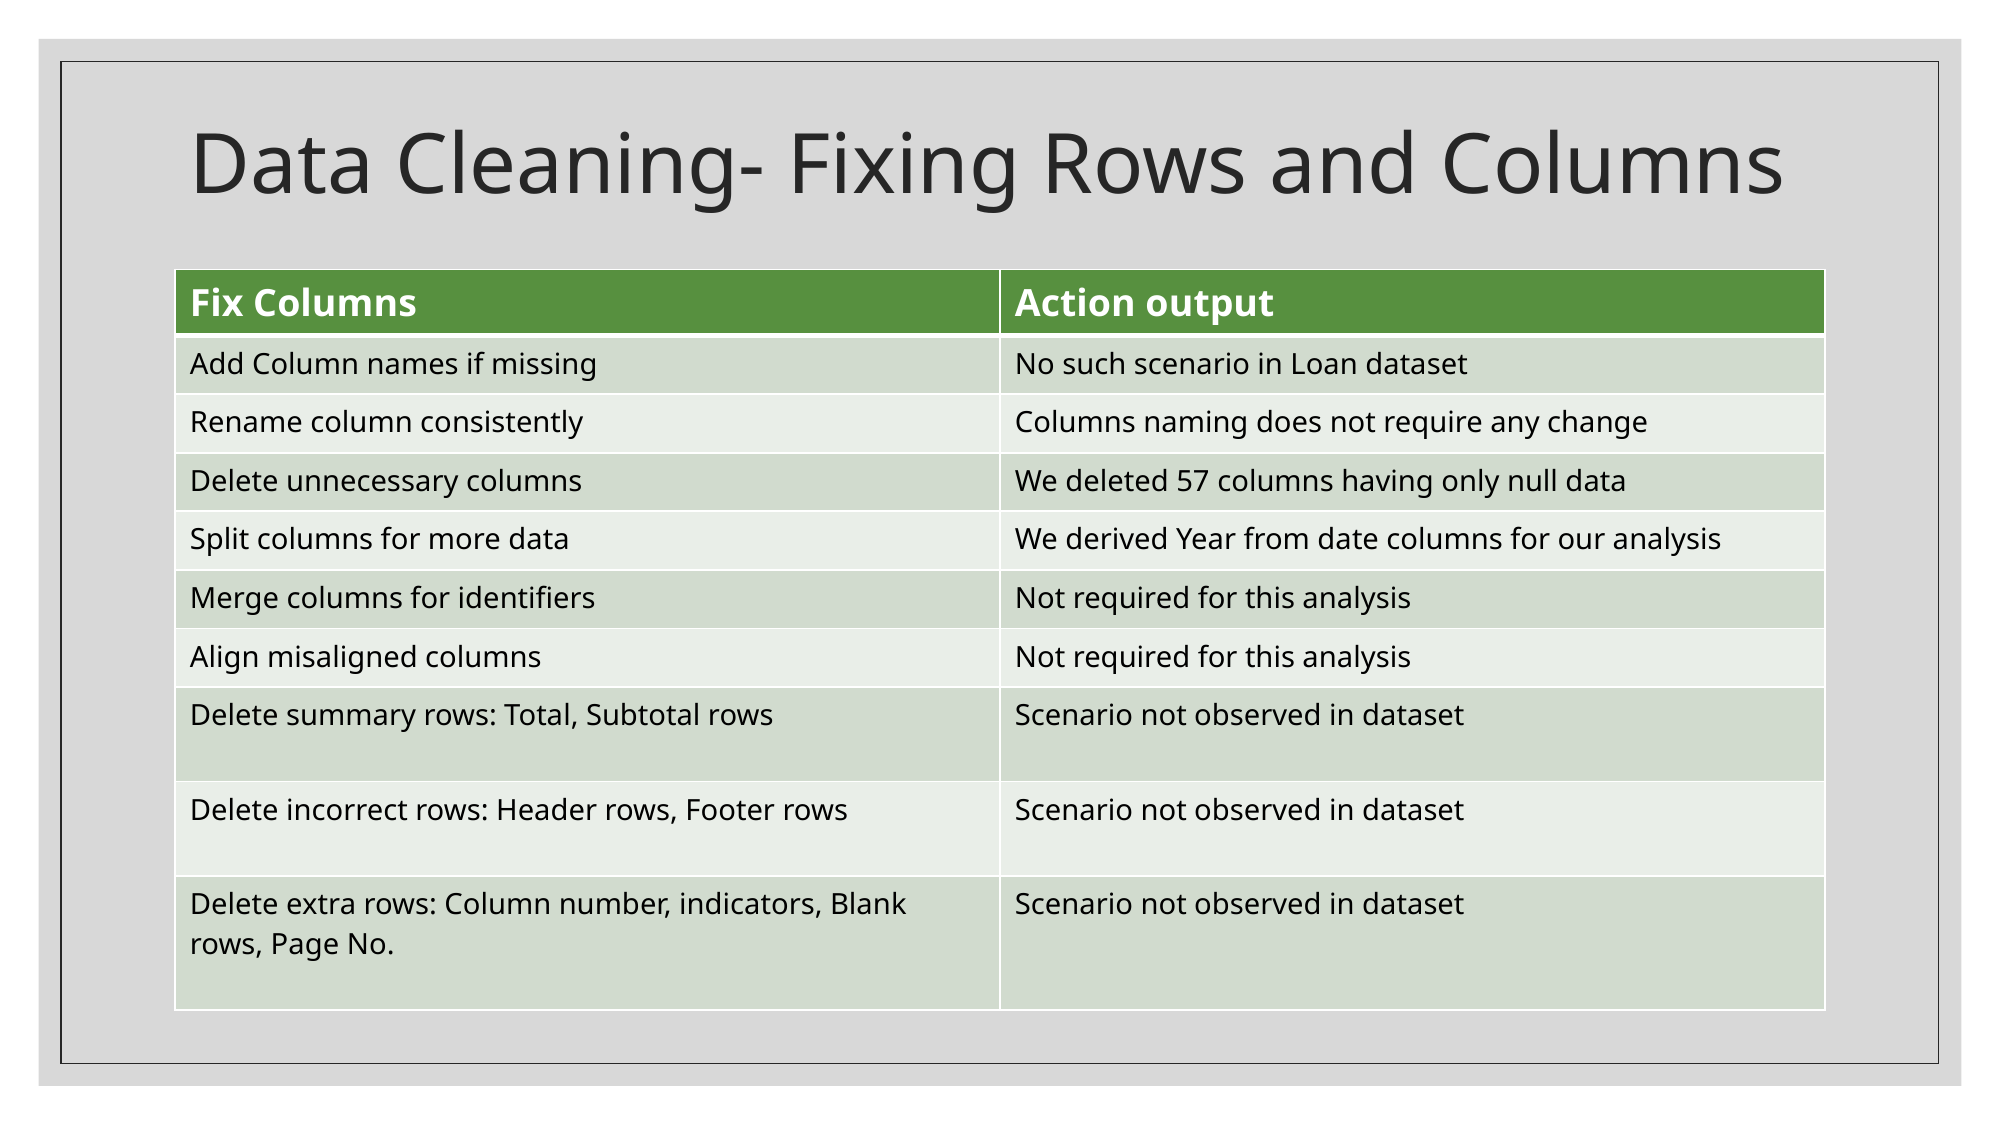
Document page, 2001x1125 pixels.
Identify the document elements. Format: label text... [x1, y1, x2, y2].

table_cell Delete incorrect rows: Header rows, Footer rows [176, 782, 999, 875]
table_cell Delete extra rows: Column number, indicators, Blank rows, Page No. [176, 877, 999, 1009]
table_cell Rename column consistently [176, 395, 999, 452]
table_cell Delete unnecessary columns [176, 454, 999, 510]
table_cell We deleted 57 columns having only null data [1001, 454, 1824, 510]
table_header Action output [1001, 270, 1824, 333]
table_cell Split columns for more data [176, 512, 999, 569]
table_cell Add Column names if missing [176, 338, 999, 393]
table_cell Delete summary rows: Total, Subtotal rows [176, 688, 999, 781]
table_cell Not required for this analysis [1001, 571, 1824, 628]
title Data Cleaning- Fixing Rows and Columns [174, 105, 1899, 229]
table_header Fix Columns [176, 270, 999, 333]
table_cell Merge columns for identifiers [176, 571, 999, 628]
table_cell Not required for this analysis [1001, 629, 1824, 686]
table_cell Scenario not observed in dataset [1001, 877, 1824, 1009]
table_cell Align misaligned columns [176, 629, 999, 686]
table_cell No such scenario in Loan dataset [1001, 338, 1824, 393]
table_cell Scenario not observed in dataset [1001, 782, 1824, 875]
table_cell Columns naming does not require any change [1001, 395, 1824, 452]
table_cell Scenario not observed in dataset [1001, 688, 1824, 781]
table_cell We derived Year from date columns for our analysis [1001, 512, 1824, 569]
